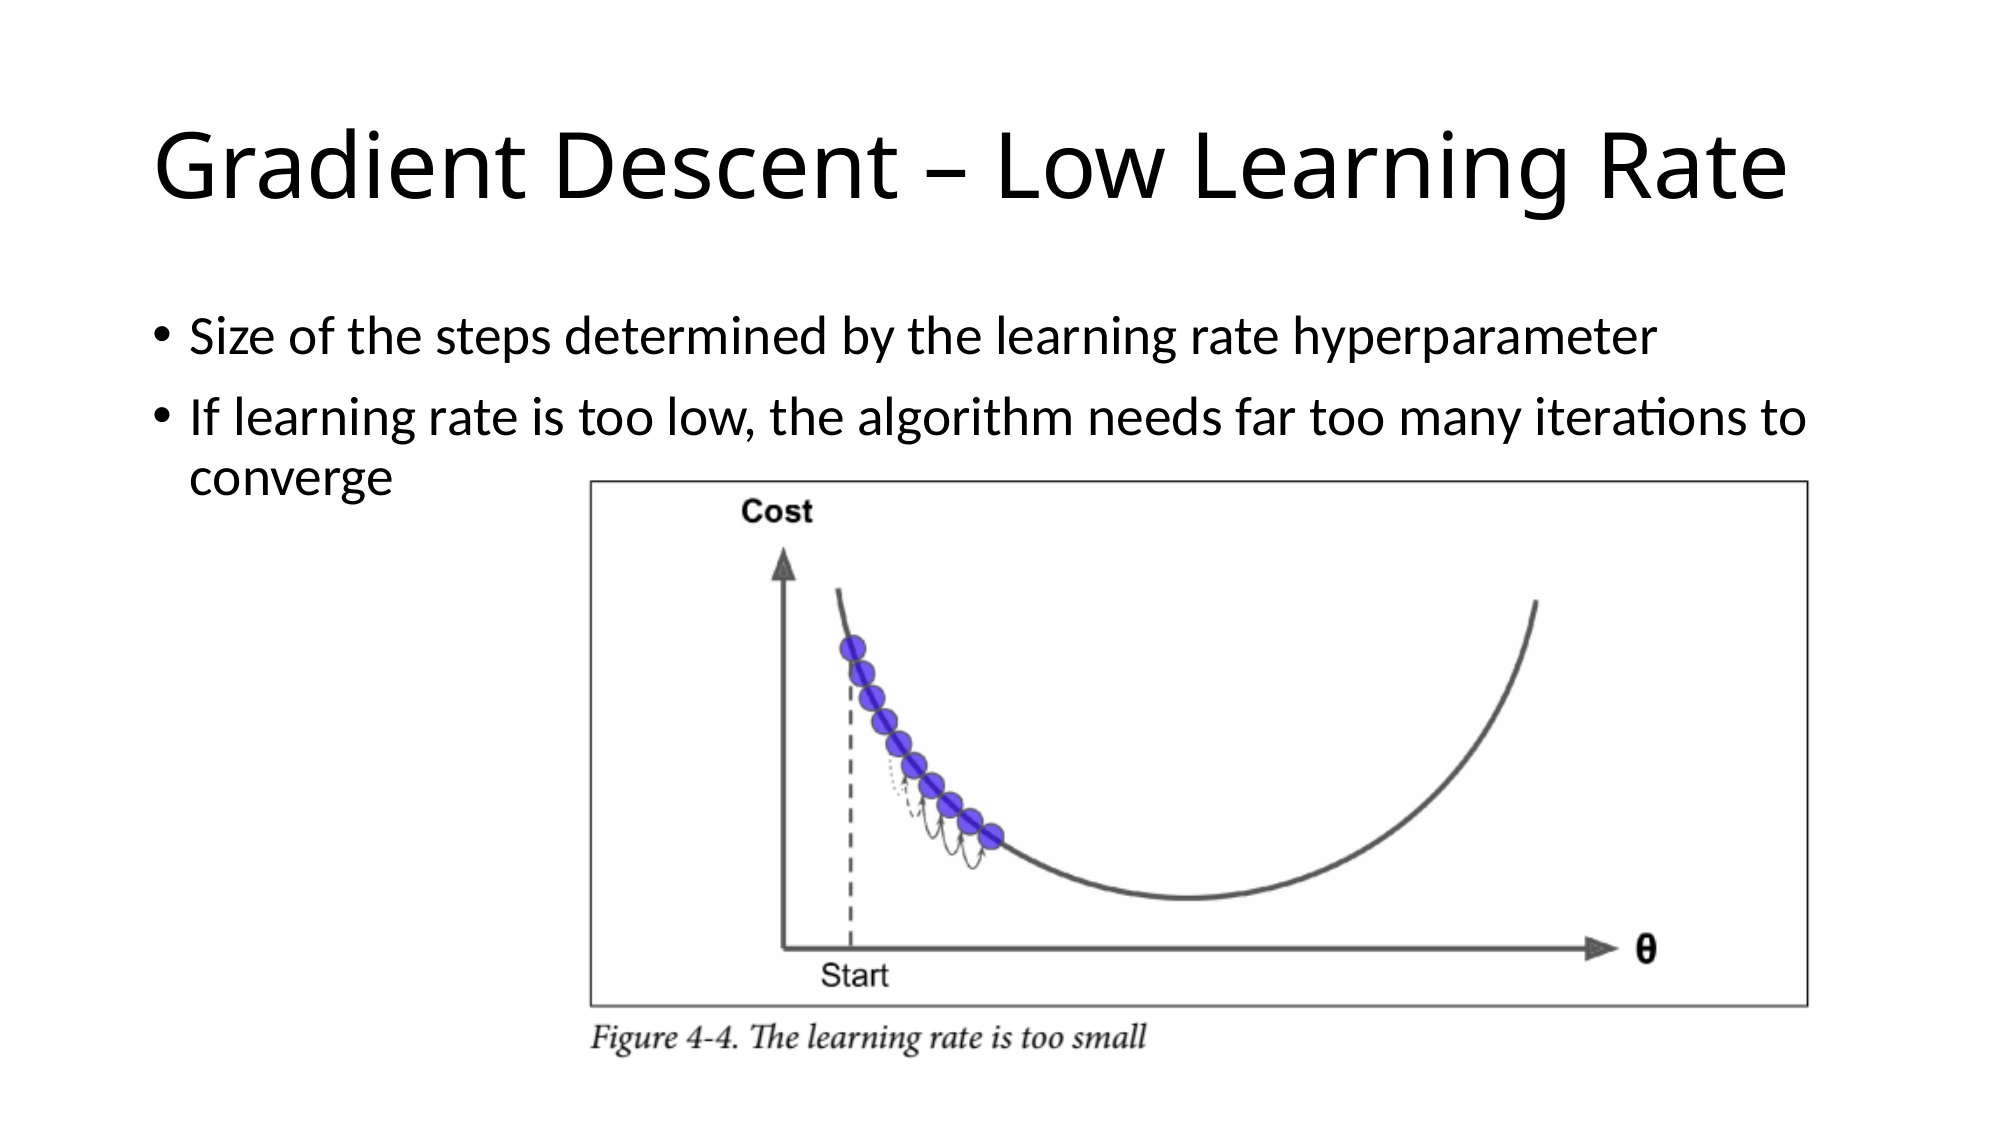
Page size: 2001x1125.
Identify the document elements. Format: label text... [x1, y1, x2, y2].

list Size of the steps determined by the learning rate hyperparameter If learning rate is too low, the algorithm needs far too many iterations to converge [137, 299, 1863, 1014]
picture [587, 479, 1814, 1066]
title Gradient Descent – Low Learning Rate [137, 59, 1863, 278]
